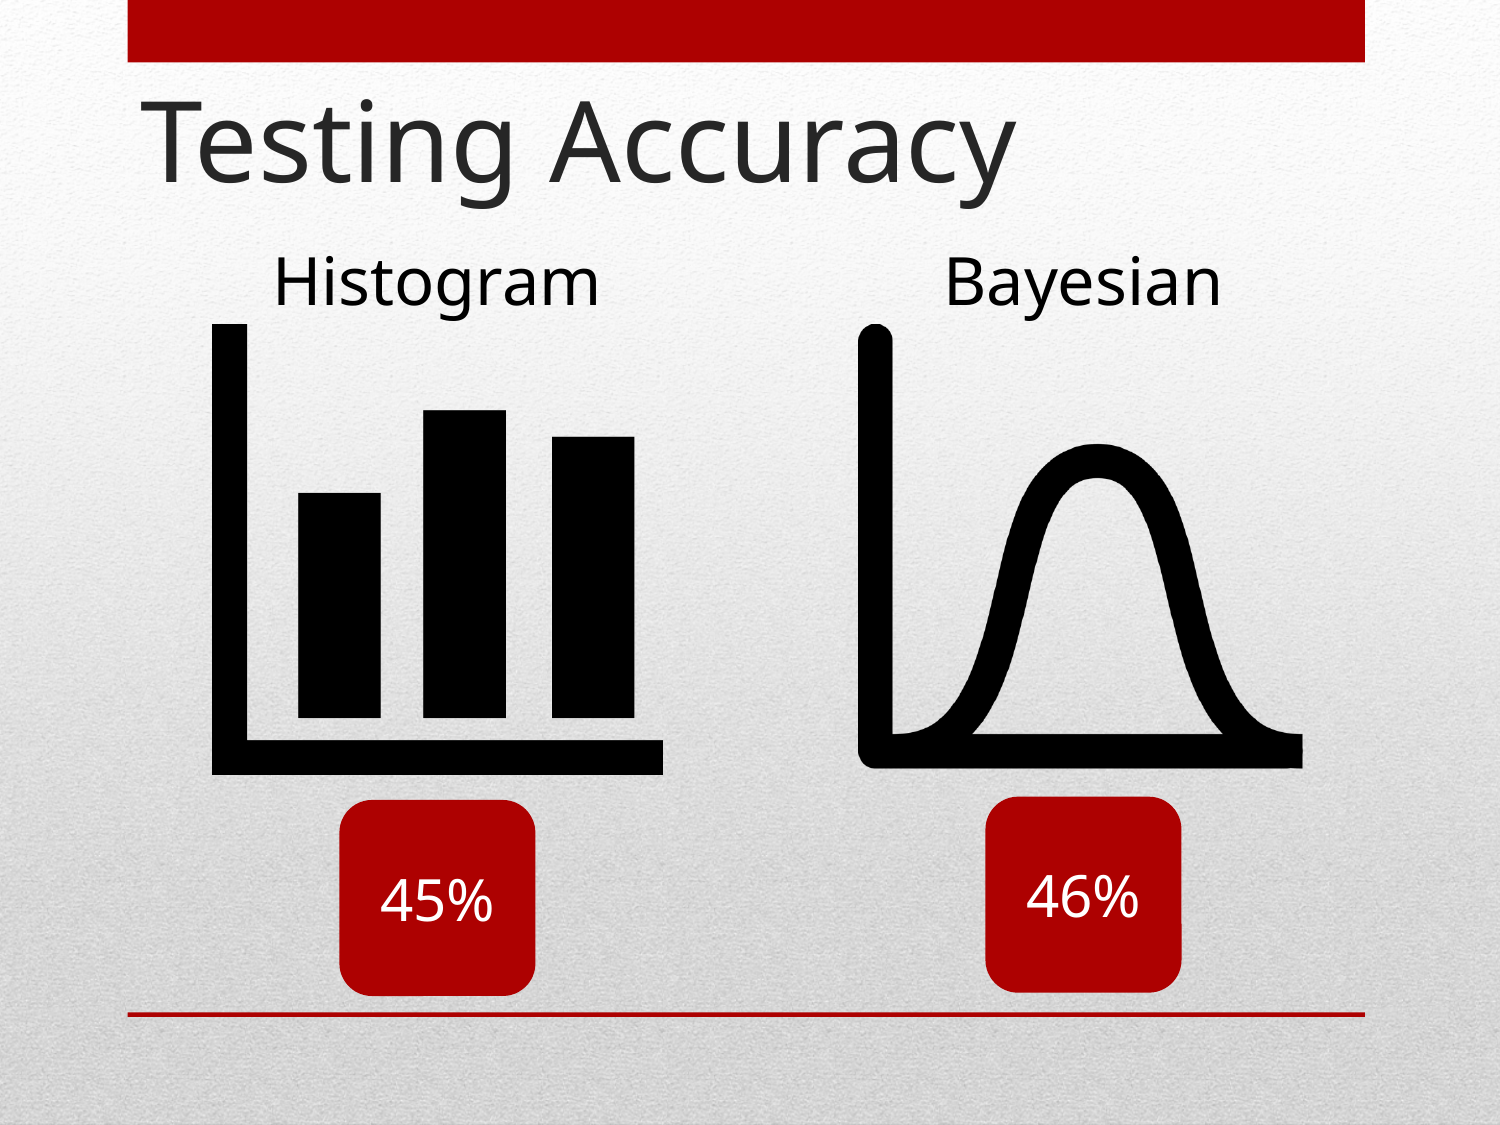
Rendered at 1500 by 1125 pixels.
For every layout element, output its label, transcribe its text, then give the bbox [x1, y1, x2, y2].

text_box 45% [337, 798, 538, 998]
title Testing Accuracy [125, 62, 1238, 325]
picture [857, 324, 1310, 776]
text_box Bayesian [928, 230, 1239, 324]
text_box 46% [983, 794, 1184, 995]
picture [211, 324, 664, 776]
text_box Histogram [257, 230, 618, 324]
